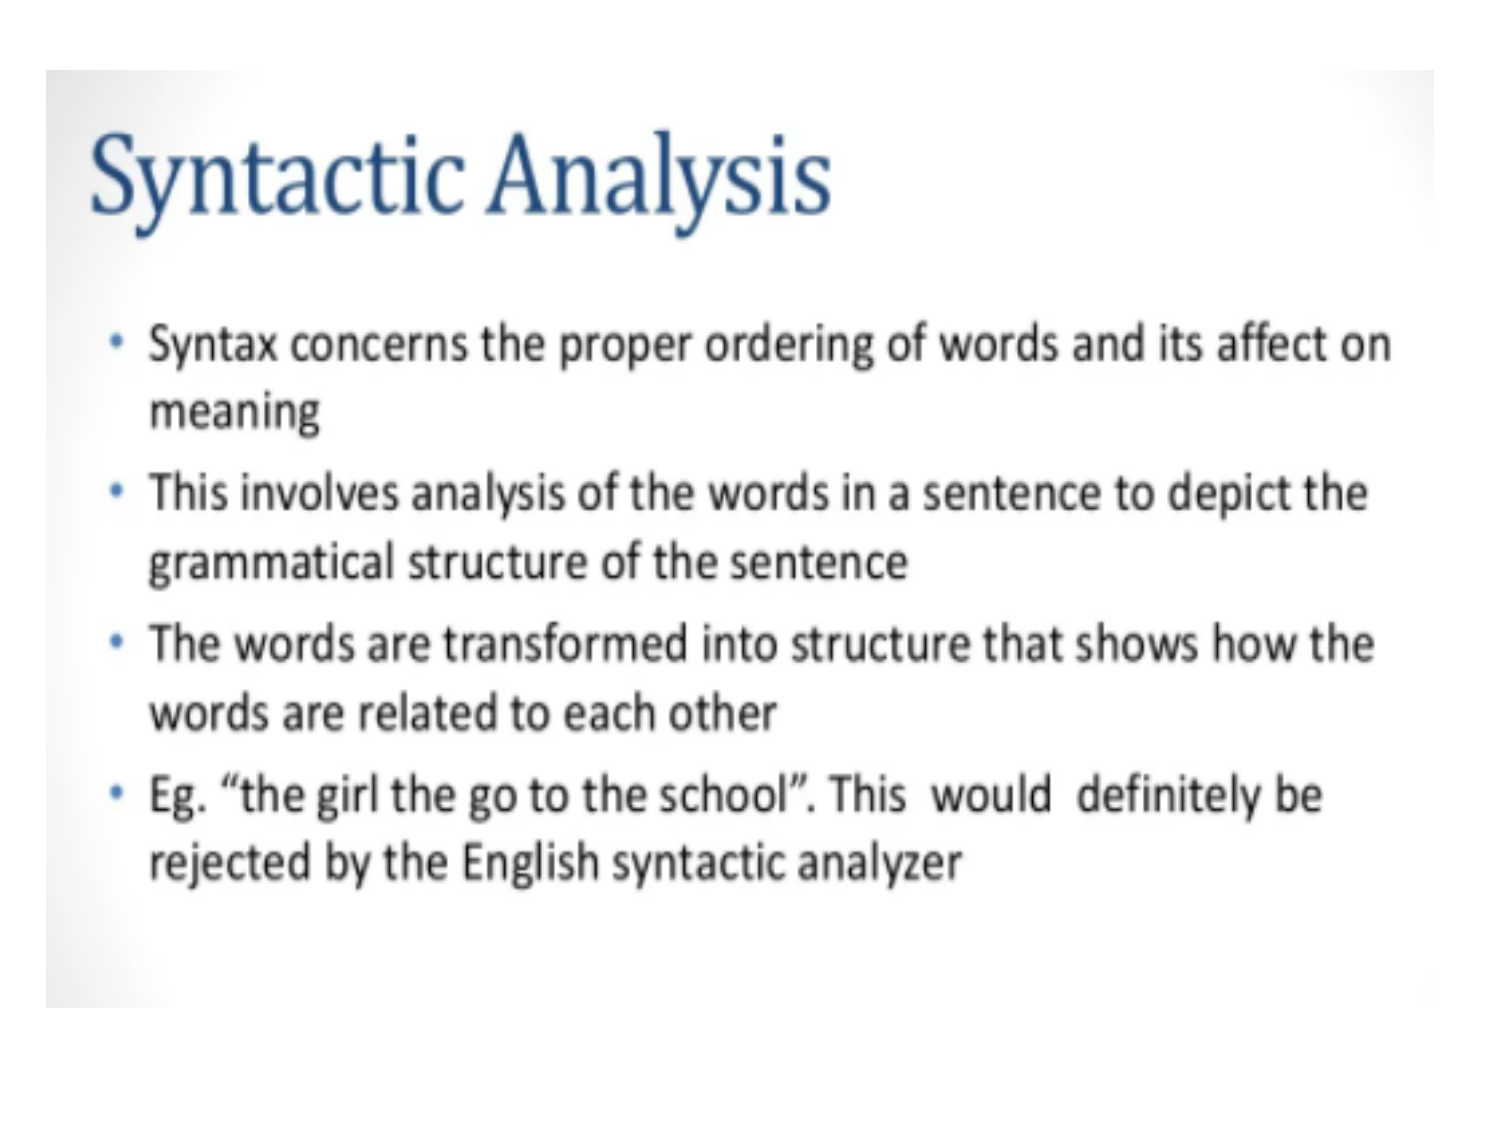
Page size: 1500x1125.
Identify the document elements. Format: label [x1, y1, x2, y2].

picture [46, 70, 1435, 1009]
